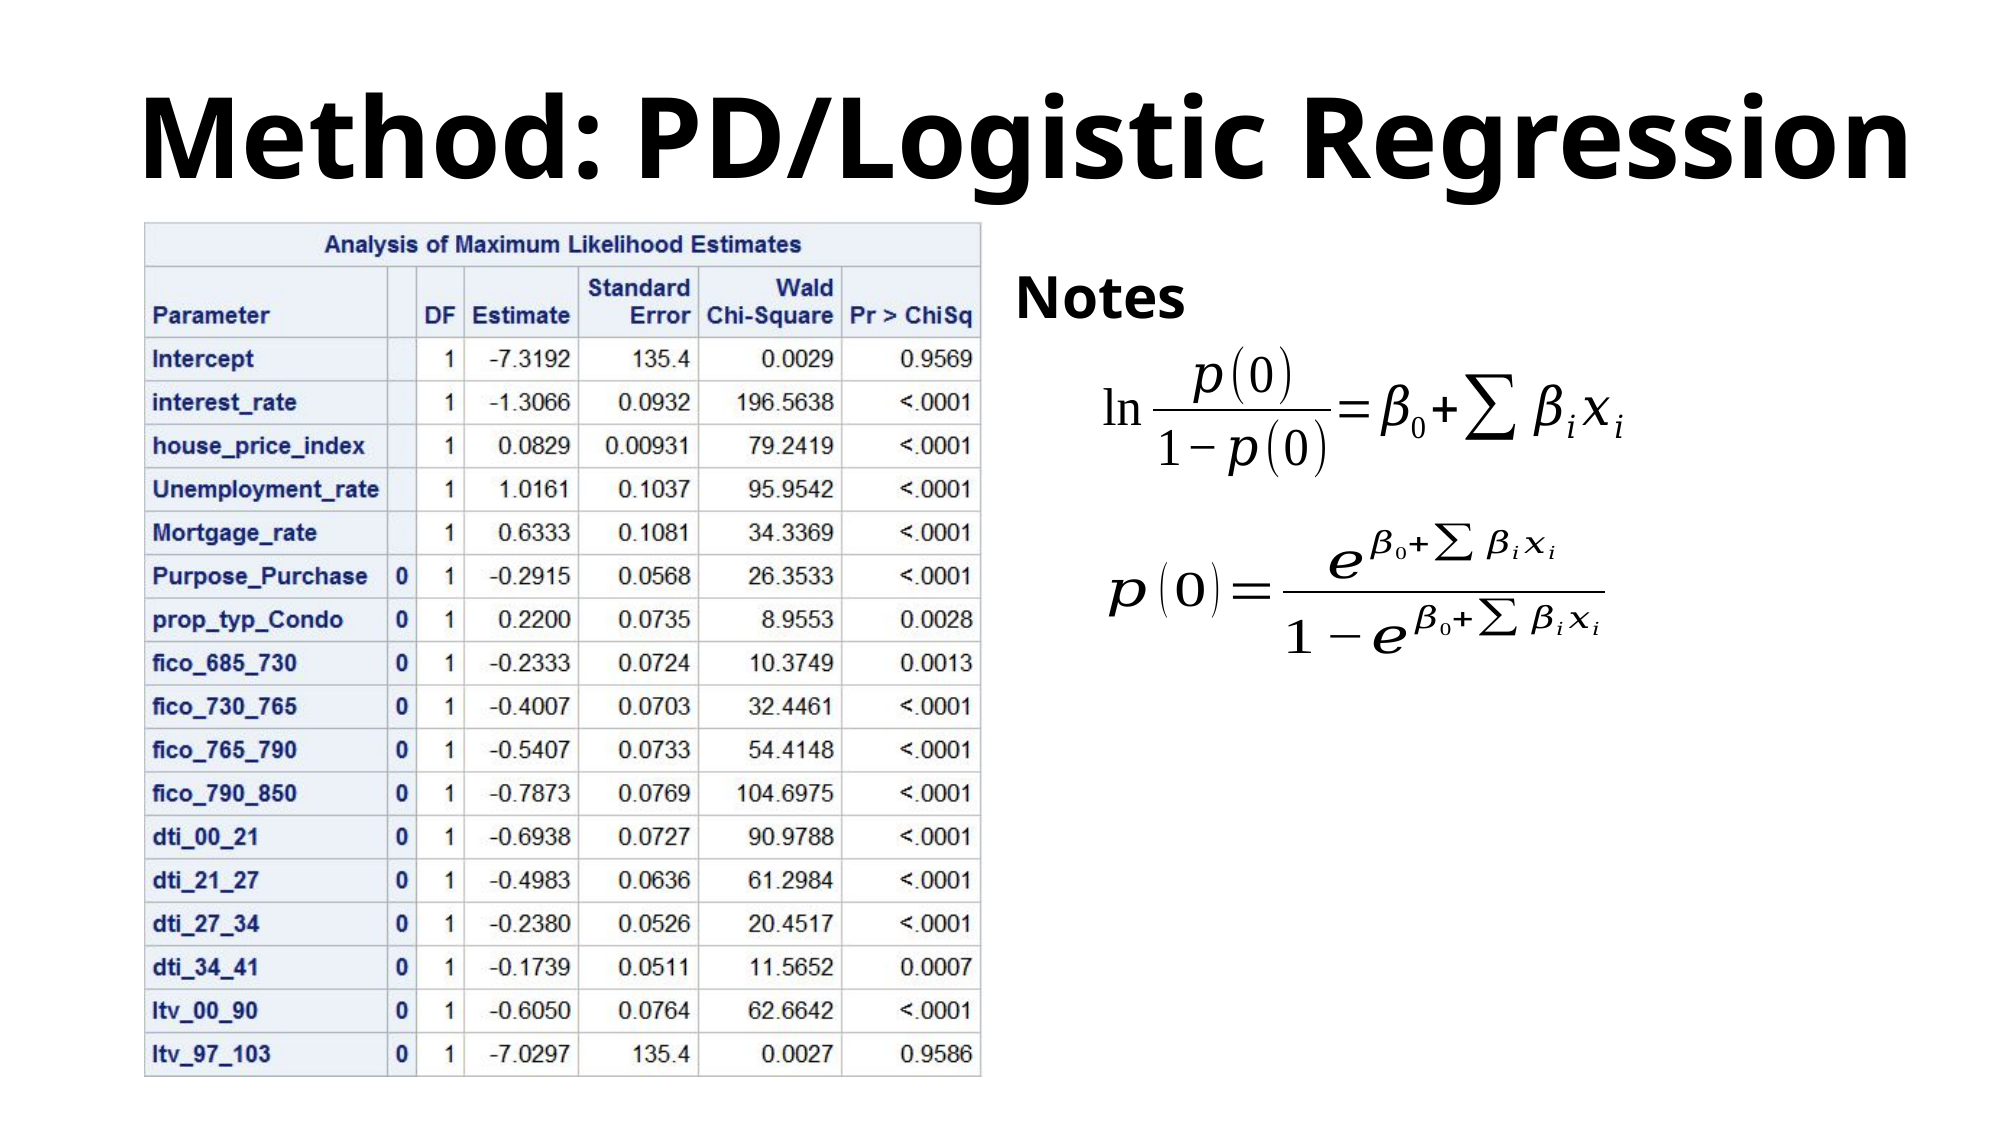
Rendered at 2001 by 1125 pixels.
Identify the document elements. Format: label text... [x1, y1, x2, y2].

picture [144, 221, 984, 1077]
text_box Method: PD/Logistic Regression [128, 62, 1924, 206]
text_box Notes [1007, 221, 1908, 335]
